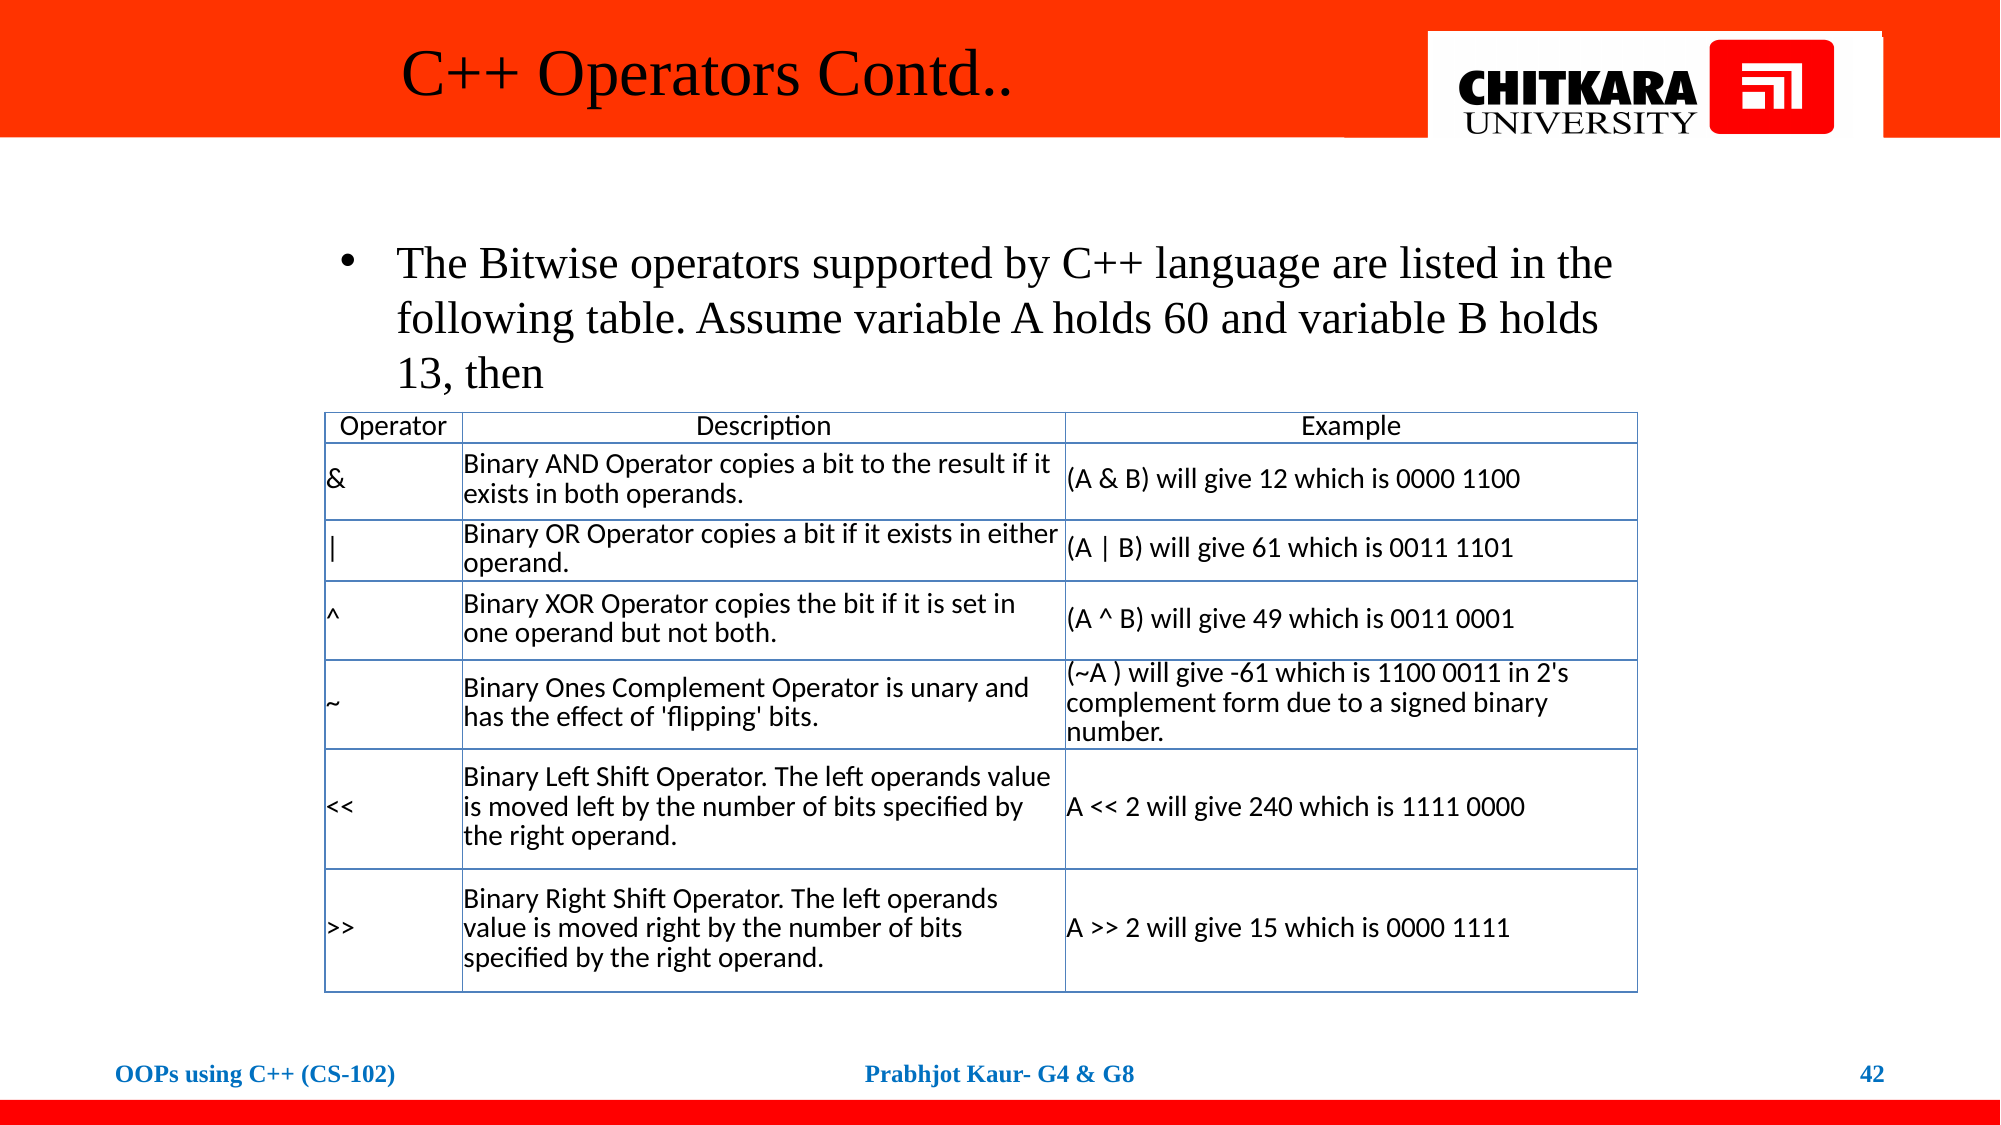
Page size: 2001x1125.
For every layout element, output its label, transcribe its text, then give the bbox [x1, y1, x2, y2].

table_cell (~A ) will give -61 which is 1100 0011 in 2's complement form due to a signed binary number. [1066, 661, 1637, 748]
table_cell & [326, 444, 462, 519]
table_cell Binary XOR Operator copies the bit if it is set in one operand but not both. [463, 582, 1065, 659]
table_header Description [463, 413, 1065, 442]
table_cell ^ [326, 582, 462, 659]
table_cell Binary Right Shift Operator. The left operands value is moved right by the number of bits specified by the right operand. [463, 870, 1065, 991]
table_cell A << 2 will give 240 which is 1111 0000 [1066, 750, 1637, 868]
footer Prabhjot Kaur- G4 & G8 [683, 1042, 1317, 1103]
slide_number OOPs using C++ (CS-102) [99, 1042, 567, 1103]
table_cell Binary OR Operator copies a bit if it exists in either operand. [463, 521, 1065, 580]
table_cell Binary Ones Complement Operator is unary and has the effect of 'flipping' bits. [463, 661, 1065, 748]
table_cell (A ^ B) will give 49 which is 0011 0001 [1066, 582, 1637, 659]
table_cell | [326, 521, 462, 580]
table_cell Binary AND Operator copies a bit to the result if it exists in both operands. [463, 444, 1065, 519]
title C++ Operators Contd.. [0, 0, 1417, 138]
table_header Operator [326, 413, 462, 442]
table_cell (A | B) will give 61 which is 0011 1101 [1066, 521, 1637, 580]
table_cell (A & B) will give 12 which is 0000 1100 [1066, 444, 1637, 519]
list The Bitwise operators supported by C++ language are listed in the following table. Assume variable A holds 60 and variable B holds 13, then [324, 224, 1676, 413]
table_cell Binary Left Shift Operator. The left operands value is moved left by the number of bits specified by the right operand. [463, 750, 1065, 868]
table_cell << [326, 750, 462, 868]
picture [1433, 37, 1854, 138]
table_cell A >> 2 will give 15 which is 0000 1111 [1066, 870, 1637, 991]
table_header Example [1066, 413, 1637, 442]
table_cell >> [326, 870, 462, 991]
slide_number 42 [1433, 1042, 1900, 1103]
table_cell ~ [326, 661, 462, 748]
